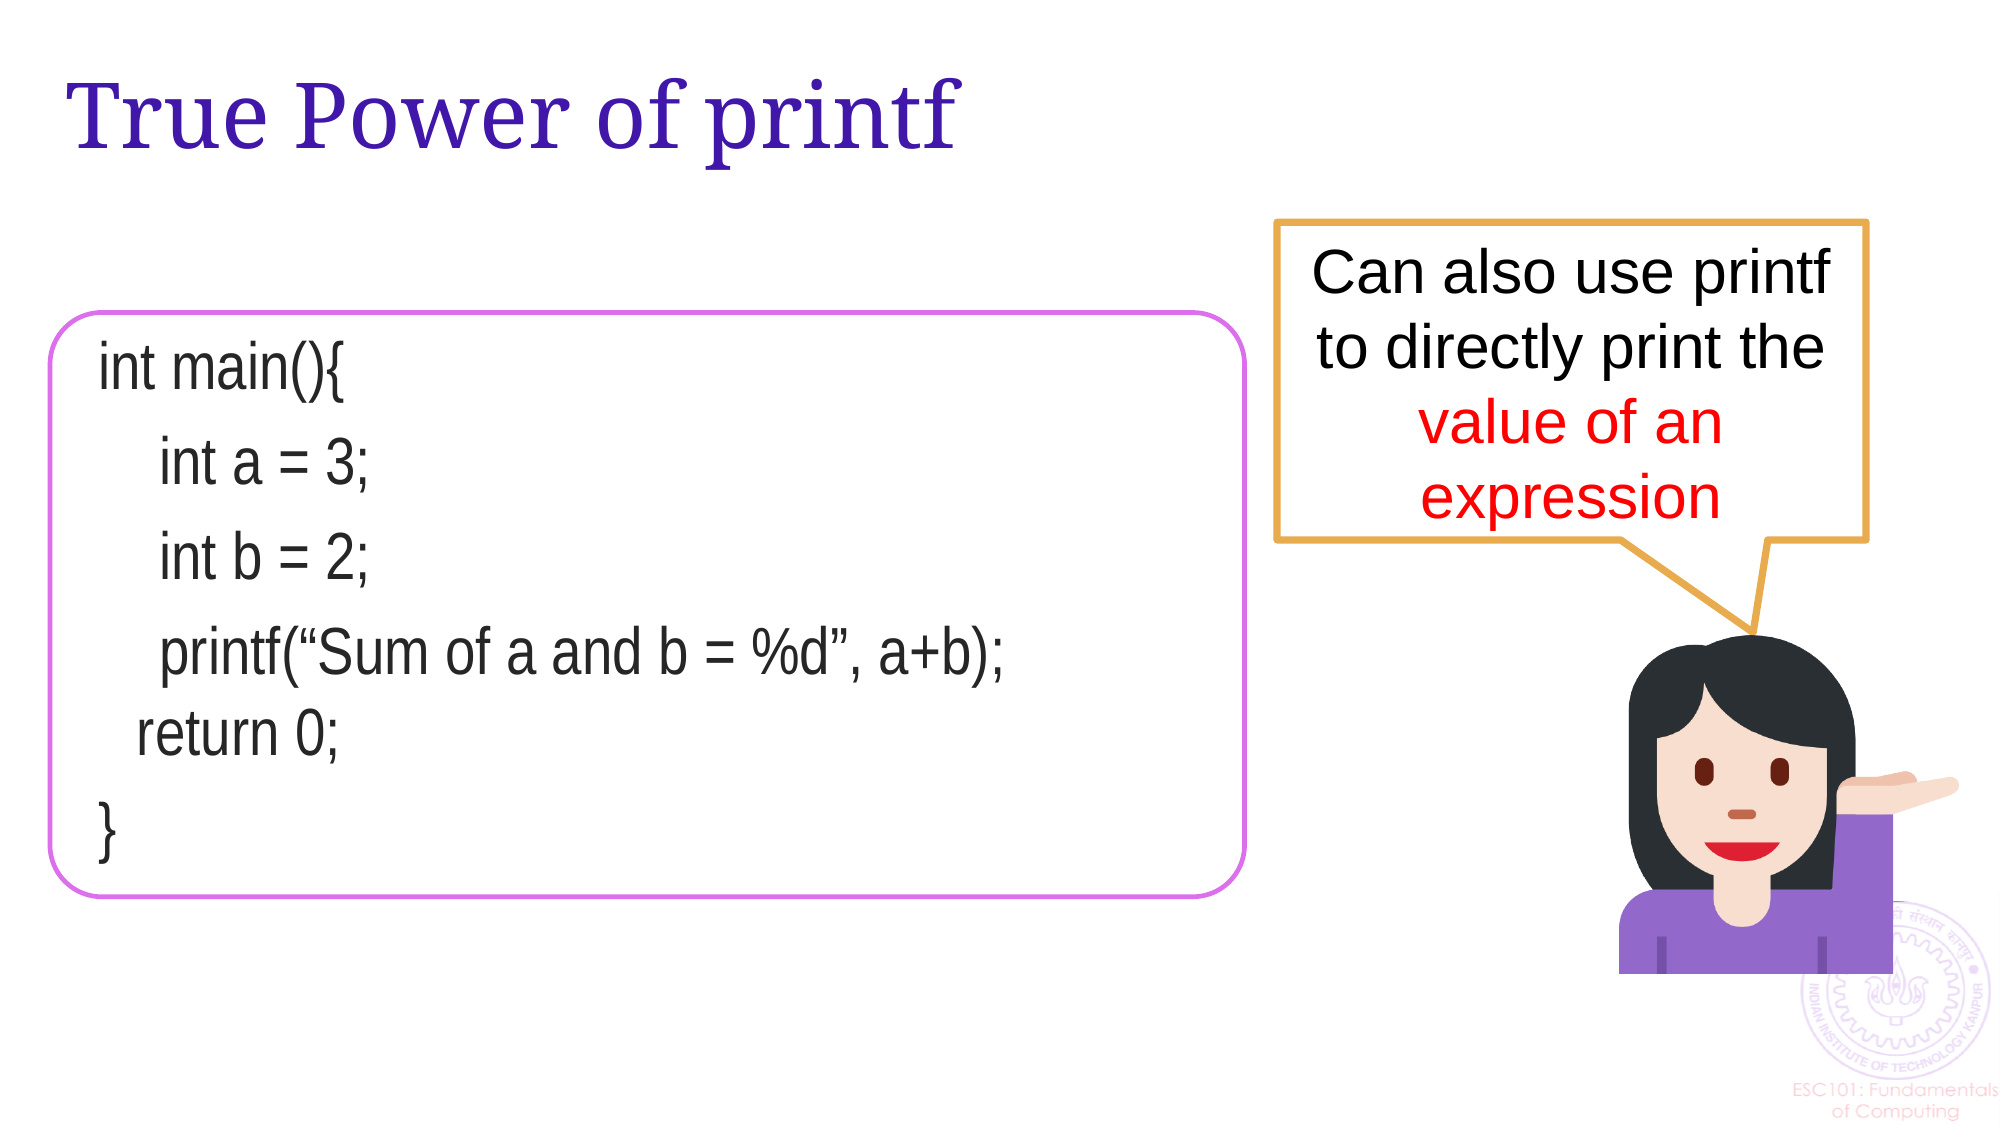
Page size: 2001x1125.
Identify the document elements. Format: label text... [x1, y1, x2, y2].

text_box Can also use printf to directly print the value of an expression [1277, 222, 1867, 633]
text_box [41, 837, 1945, 1070]
title True Power of printf [50, 50, 1850, 175]
slide_number 15 [1433, 1042, 1900, 1103]
picture [1619, 635, 2000, 1125]
text_box int main(){ int a = 3; int b = 2; printf(“Sum of a and b = %d”, a+b); return 0; } [49, 312, 1245, 897]
